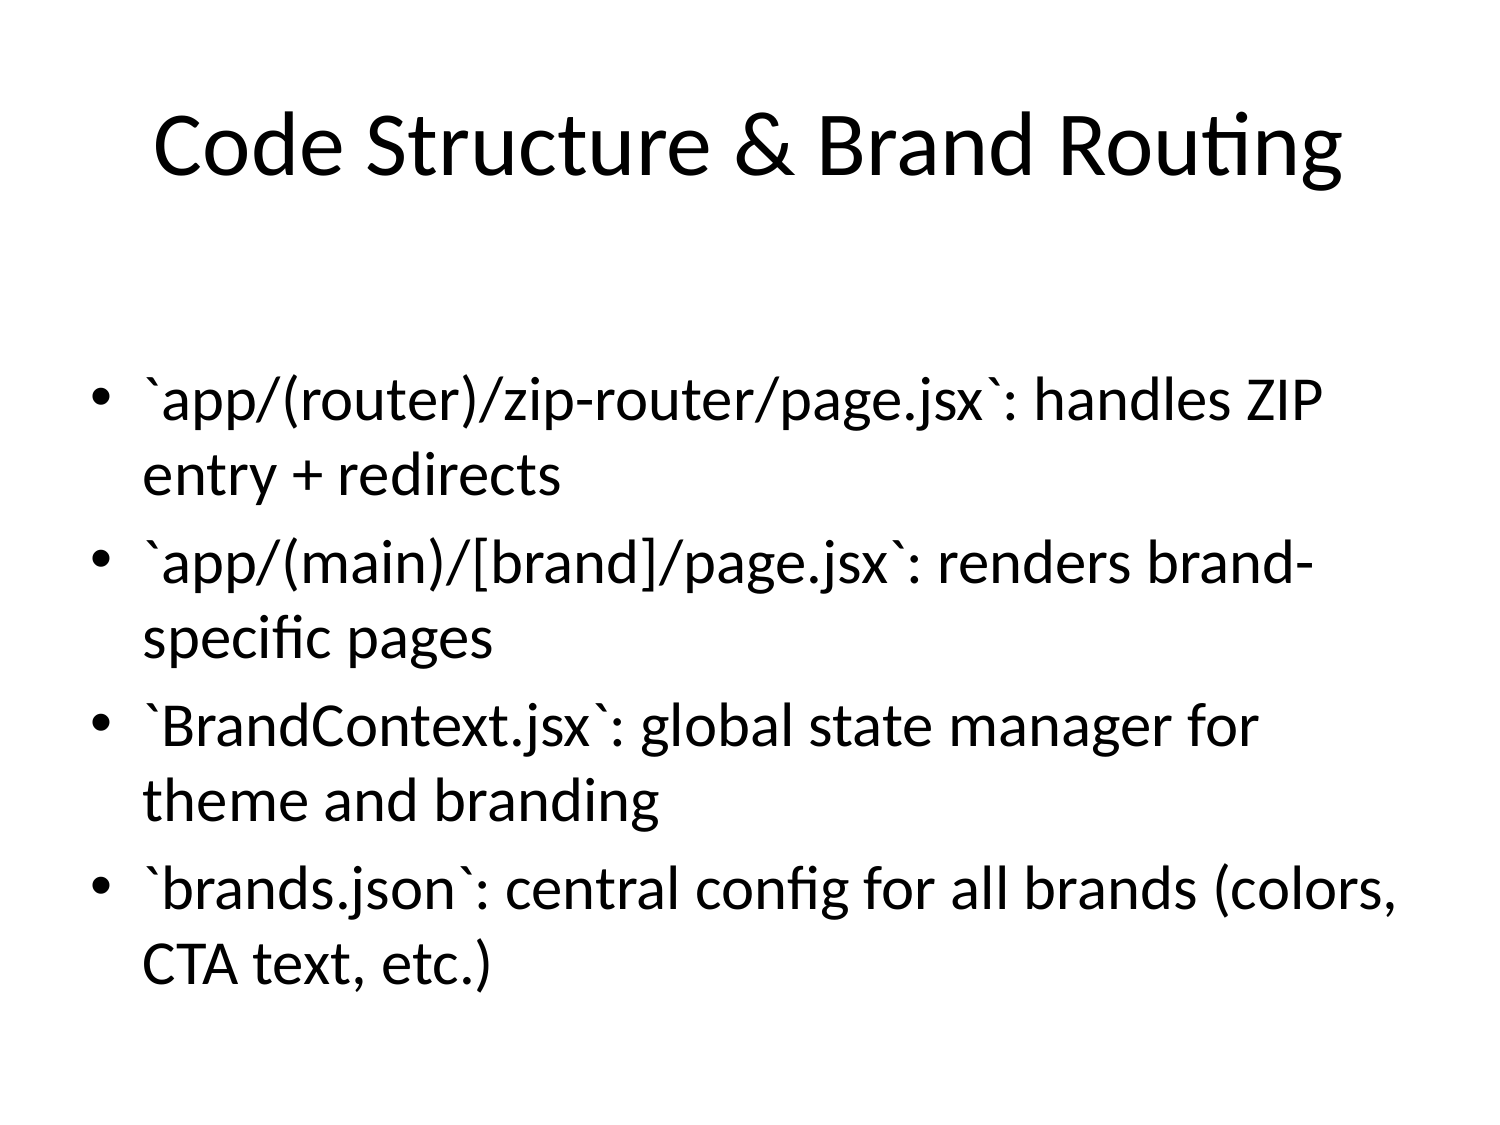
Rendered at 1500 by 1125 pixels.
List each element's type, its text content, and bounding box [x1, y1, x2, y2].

title Code Structure & Brand Routing [75, 45, 1425, 233]
list `app/(router)/zip-router/page.jsx`: handles ZIP entry + redirects `app/(main)/[brand]/page.jsx`: renders brand-specific pages `BrandContext.jsx`: global state manager for theme and branding `brands.json`: central config for all brands (colors, CTA text, etc.) [75, 262, 1425, 1005]
